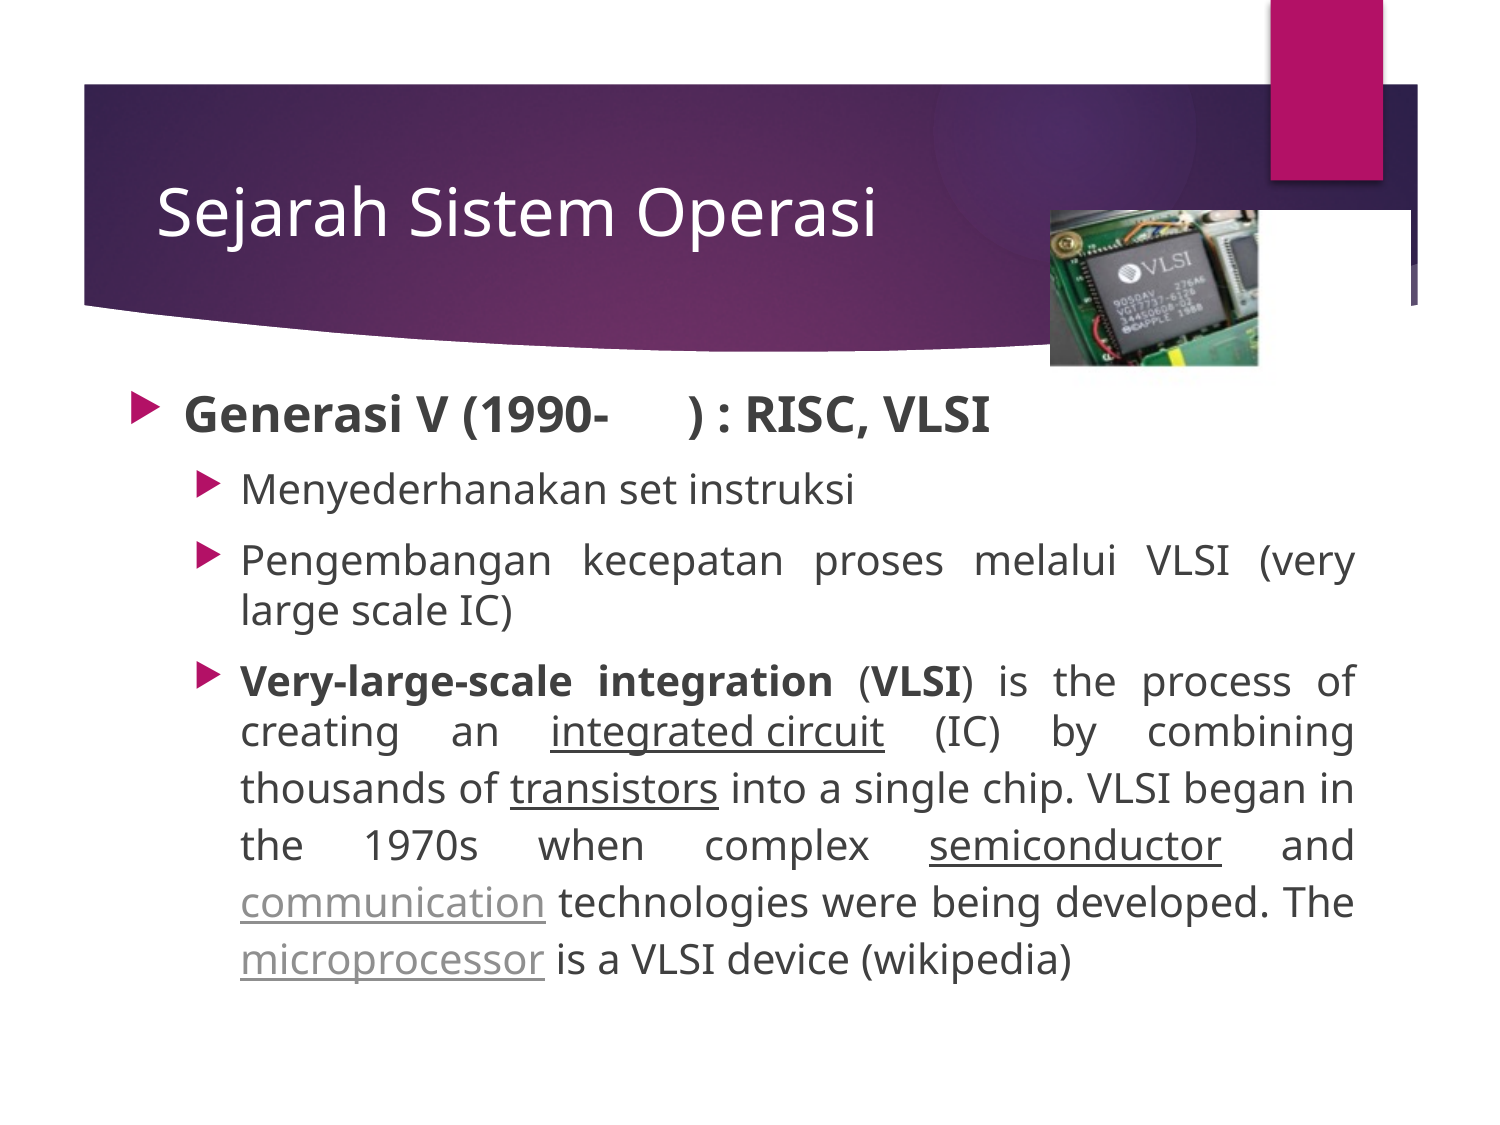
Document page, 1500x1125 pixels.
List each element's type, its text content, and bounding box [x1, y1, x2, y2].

title Sejarah Sistem Operasi [141, 152, 1183, 269]
list Generasi V (1990- ) : RISC, VLSI Menyederhanakan set instruksi Pengembangan kecepatan proses melalui VLSI (very large scale IC) Very-large-scale integration (VLSI) is the process of creating an integrated circuit (IC) by combining thousands of transistors into a single chip. VLSI began in the 1970s when complex semiconductor and communication technologies were being developed. The microprocessor is a VLSI device (wikipedia) [112, 375, 1371, 1055]
picture [1049, 210, 1412, 482]
